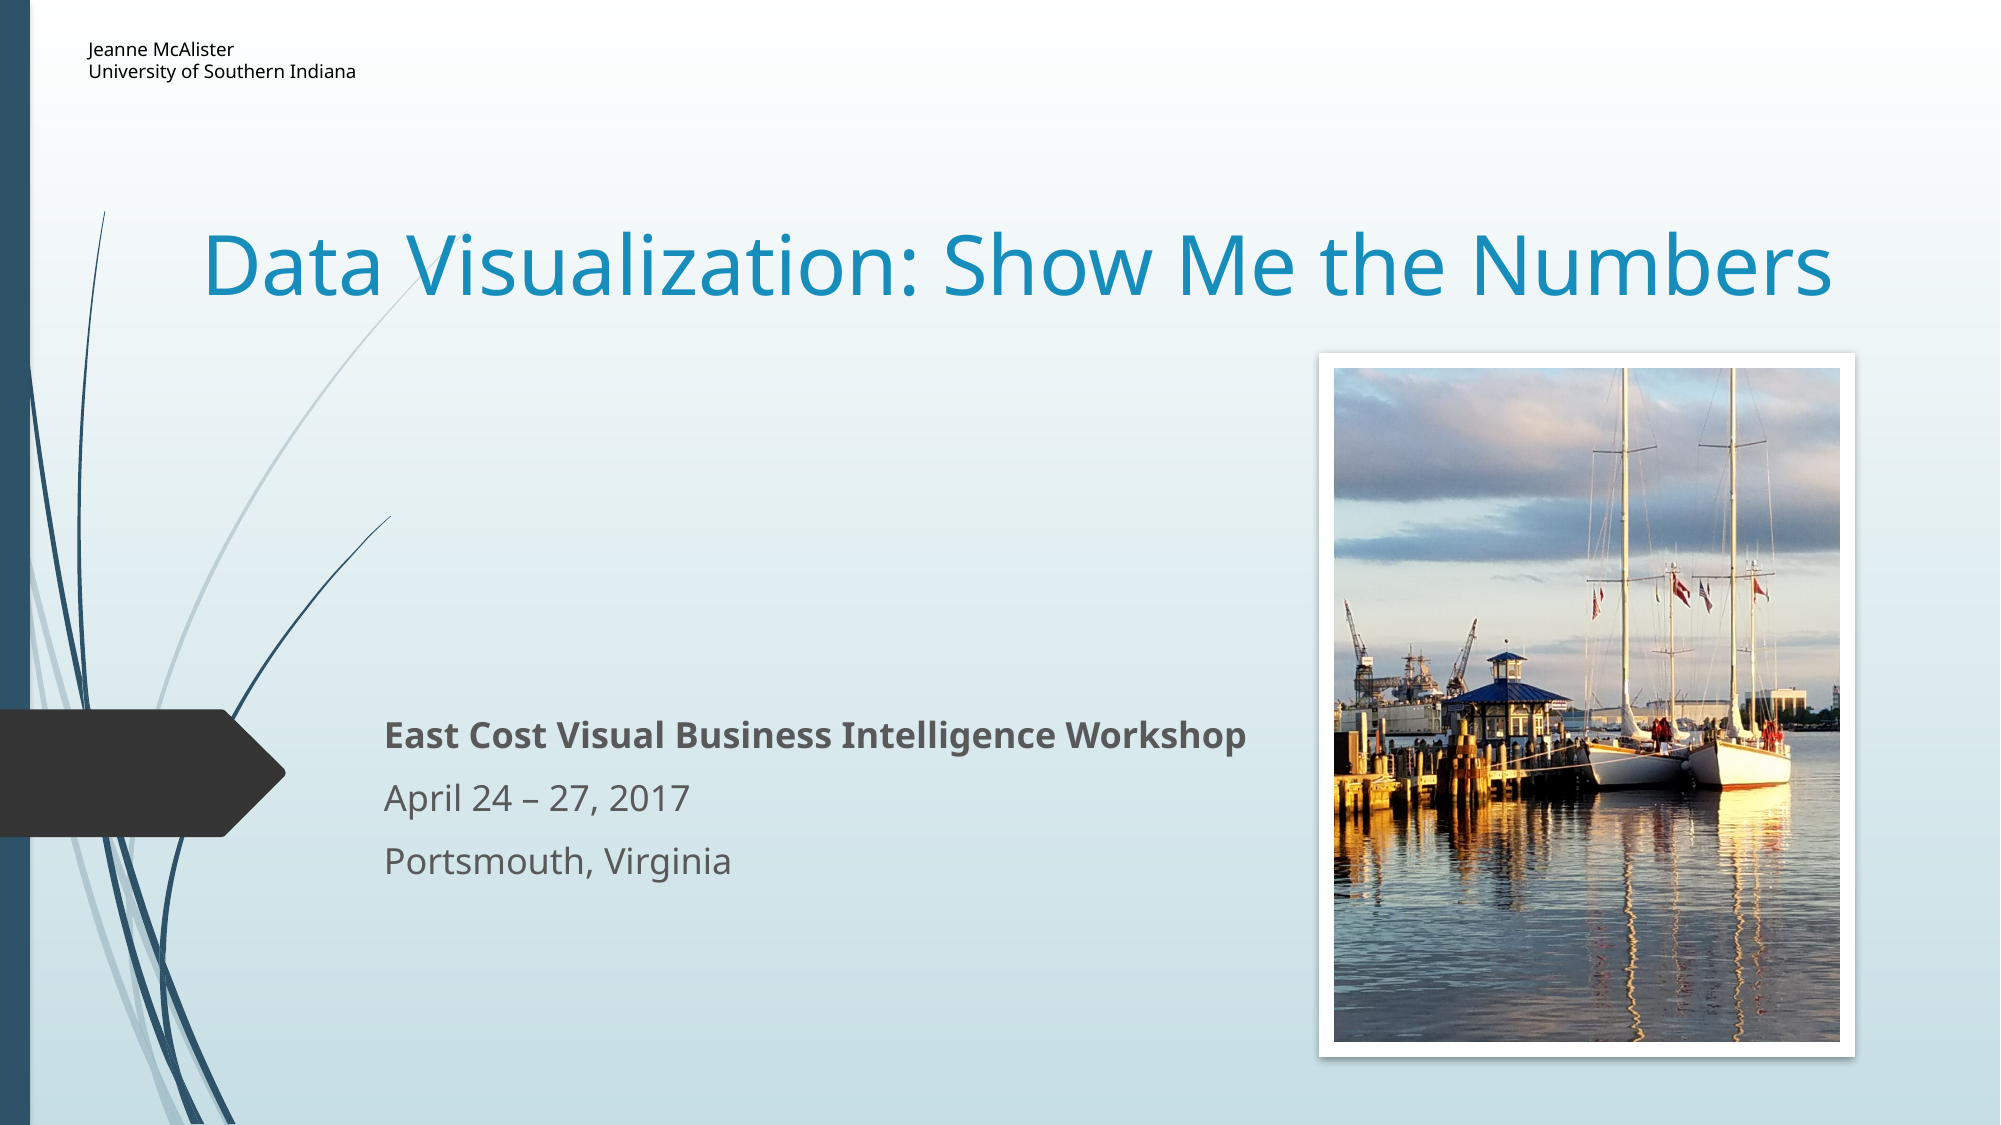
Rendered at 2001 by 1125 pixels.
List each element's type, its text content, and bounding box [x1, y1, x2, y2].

text_box Jeanne McAlister University of Southern Indiana [73, 29, 696, 90]
subtitle East Cost Visual Business Intelligence Workshop April 24 – 27, 2017 Portsmouth, Virginia [368, 705, 1244, 890]
title Data Visualization: Show Me the Numbers [186, 148, 2000, 320]
picture [1249, 368, 1925, 1042]
